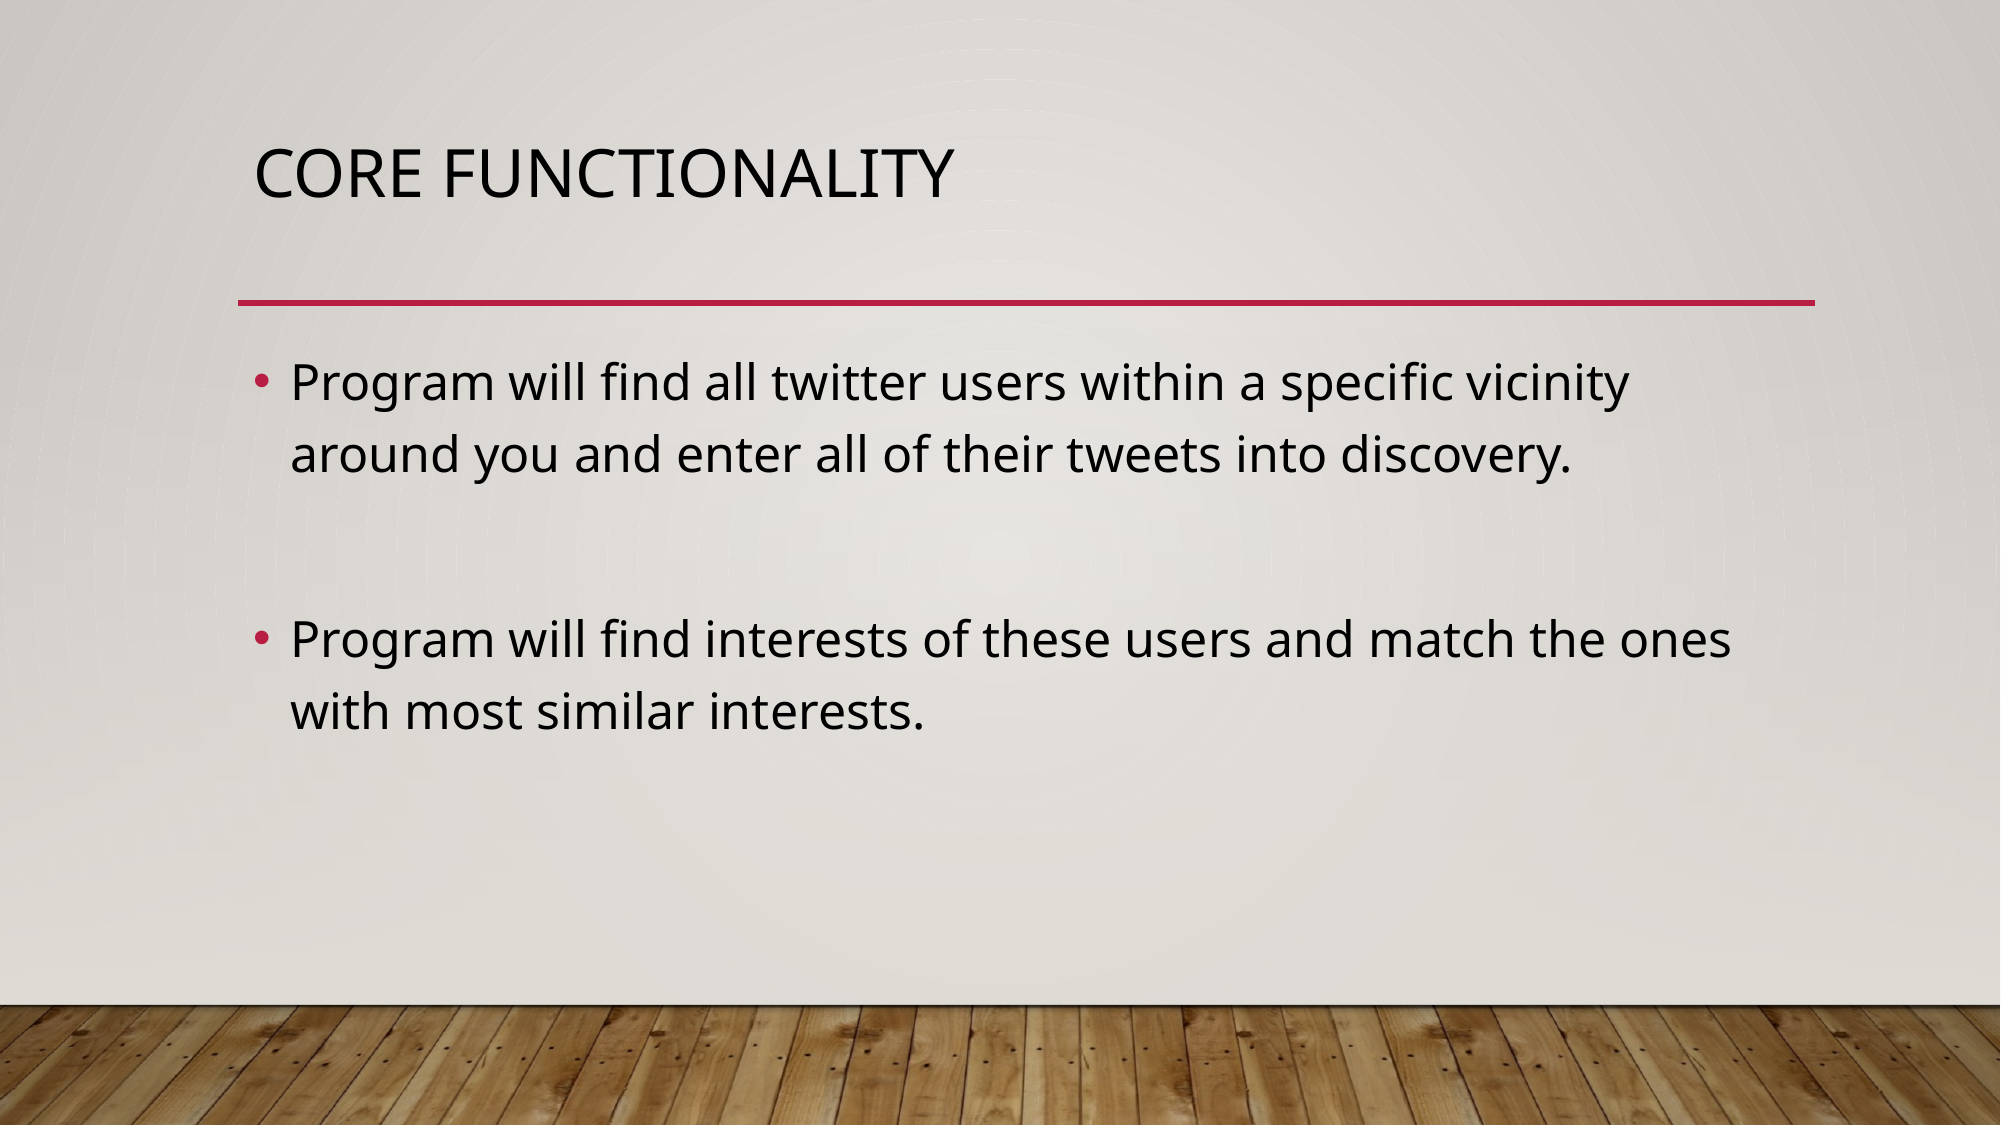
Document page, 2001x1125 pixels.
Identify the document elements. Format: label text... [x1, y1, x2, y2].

list Program will find all twitter users within a specific vicinity around you and enter all of their tweets into discovery. Program will find interests of these users and match the ones with most similar interests. [238, 330, 1814, 897]
picture [0, 1005, 2000, 1125]
title Core functionality [238, 131, 1814, 305]
